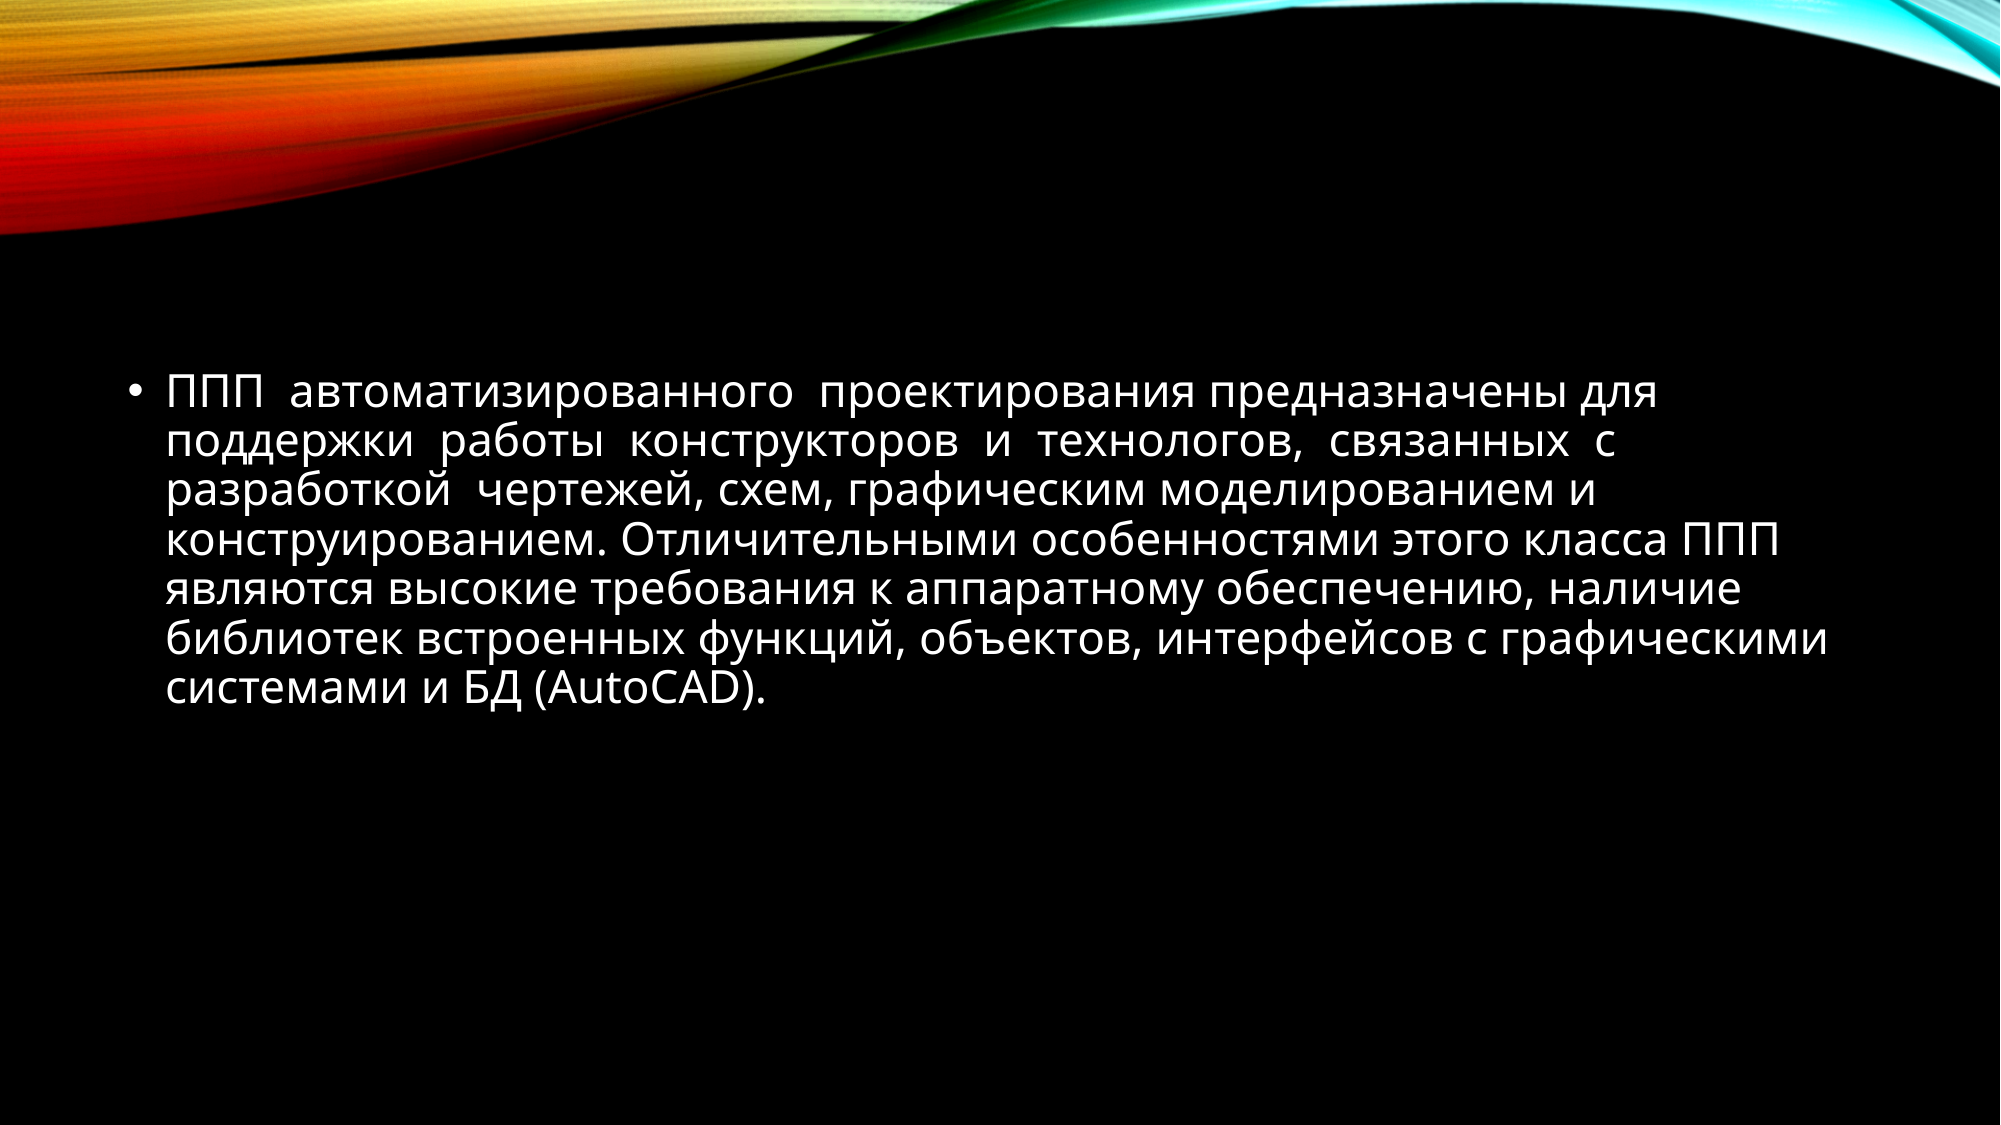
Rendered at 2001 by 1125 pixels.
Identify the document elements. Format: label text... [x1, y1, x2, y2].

picture [0, 0, 2000, 237]
list ППП автоматизированного проектирования предназначены для поддержки работы конструкторов и технологов, связанных с разработкой чертежей, схем, графическим моделированием и конструированием. Отличительными особенностями этого класса ППП являются высокие требования к аппаратному обеспечению, наличие библиотек встроенных функций, объектов, интерфейсов с графическими системами и БД (AutoCAD). [112, 360, 1888, 1021]
